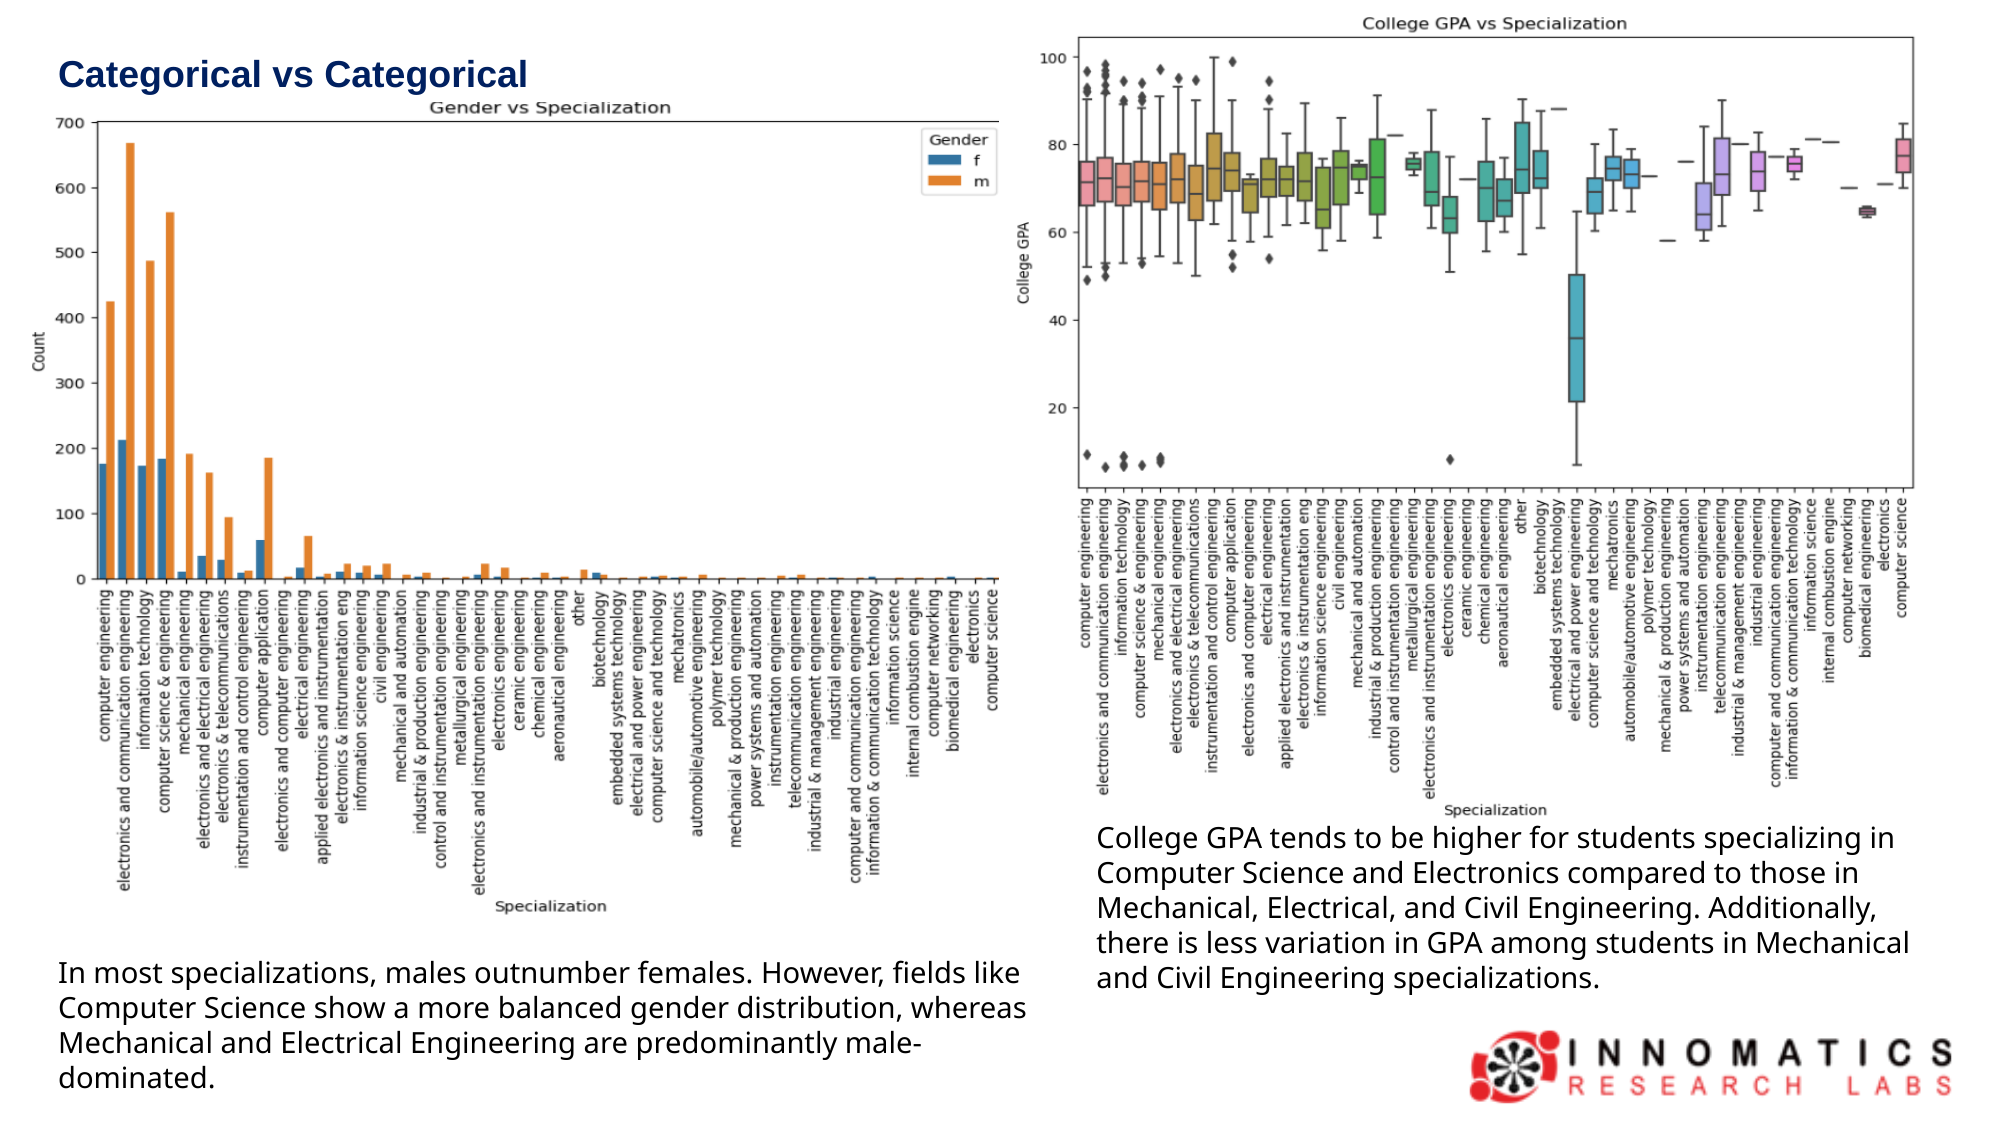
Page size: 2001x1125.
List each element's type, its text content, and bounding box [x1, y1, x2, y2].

text_box College GPA tends to be higher for students specializing in Computer Science and Electronics compared to those in Mechanical, Electrical, and Civil Engineering. Additionally, there is less variation in GPA among students in Mechanical and Civil Engineering specializations. [1081, 812, 1957, 1002]
picture [1445, 1014, 1975, 1125]
picture [15, 16, 1927, 921]
text_box Categorical vs Categorical [43, 42, 994, 101]
text_box In most specializations, males outnumber females. However, fields like Computer Science show a more balanced gender distribution, whereas Mechanical and Electrical Engineering are predominantly male-dominated. [43, 946, 1044, 1102]
